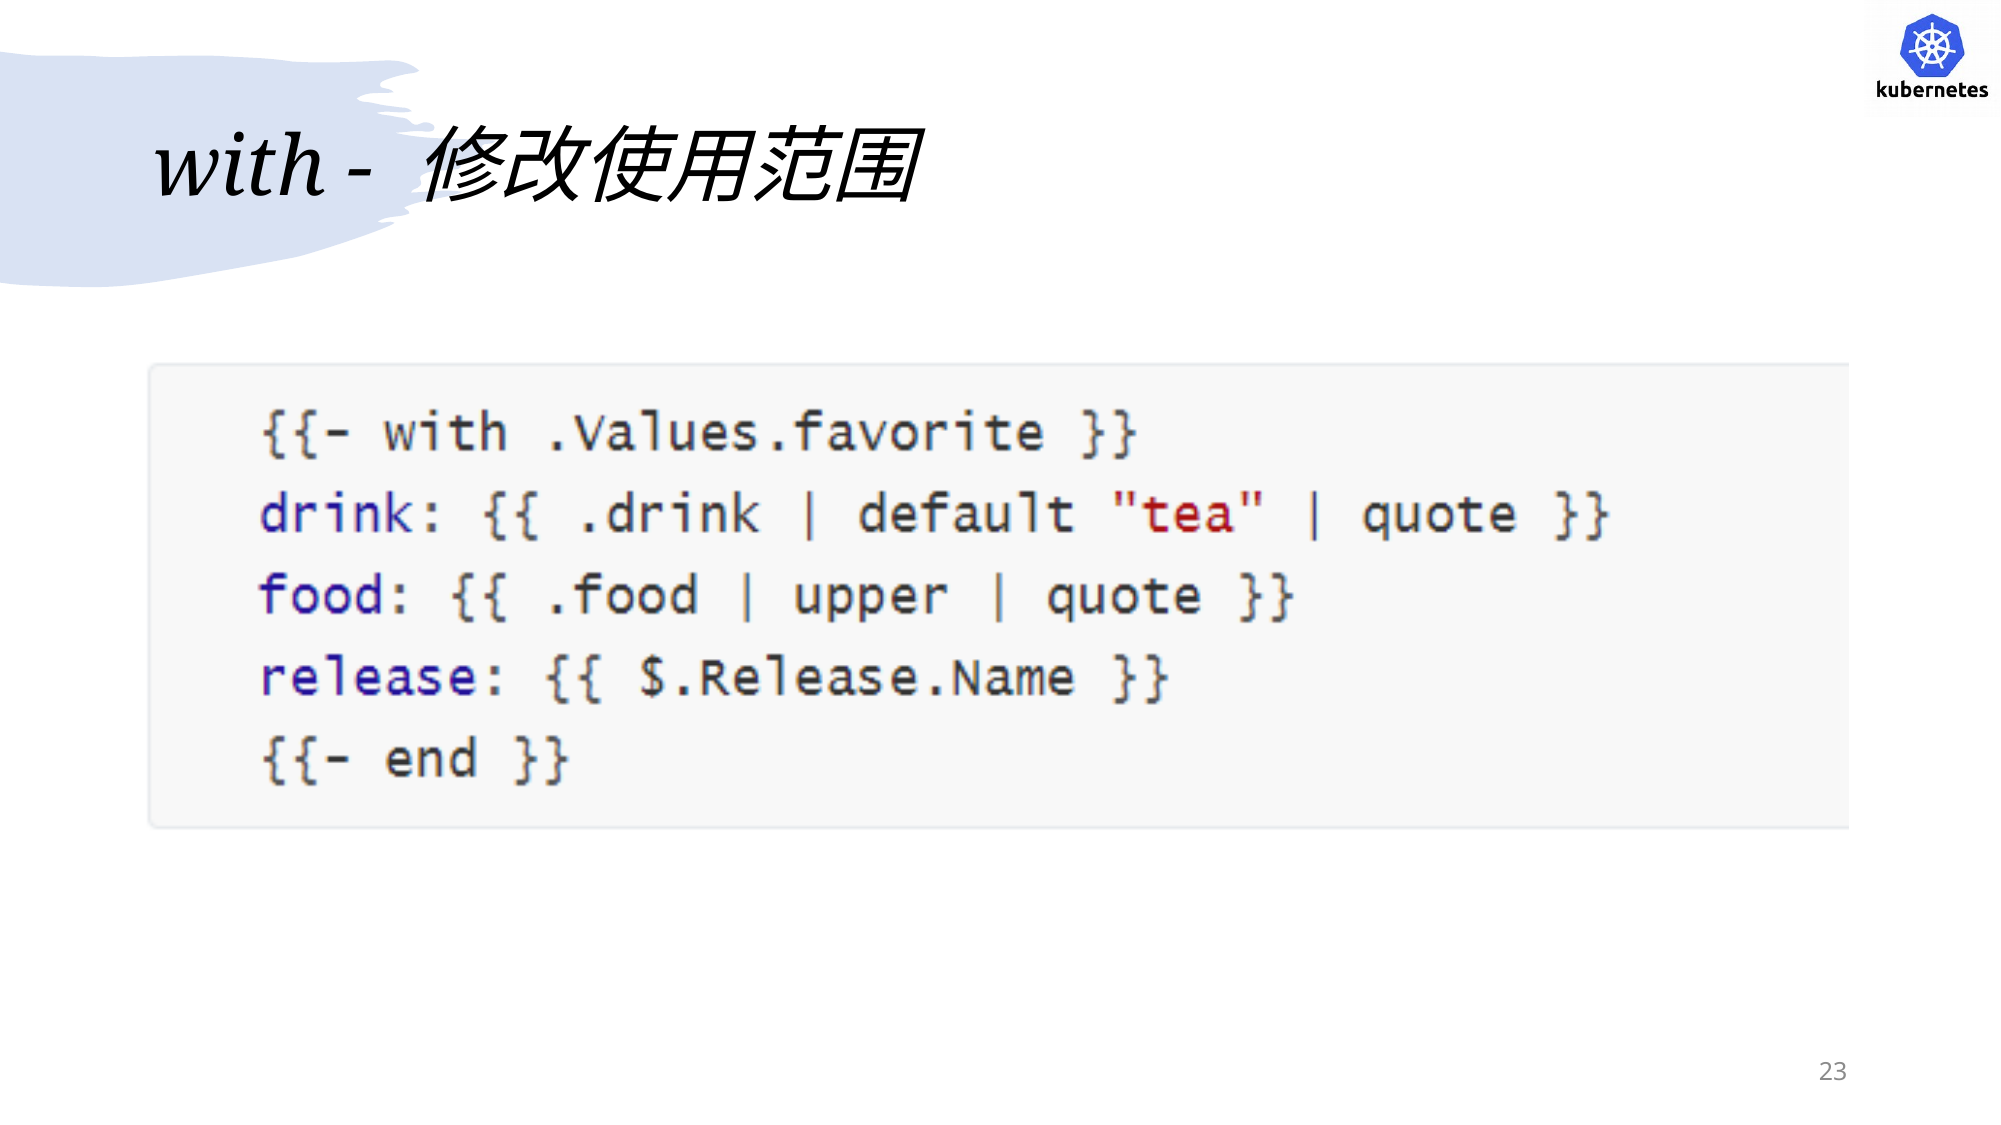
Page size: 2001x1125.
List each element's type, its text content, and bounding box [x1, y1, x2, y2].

slide_number 23 [1412, 1042, 1863, 1103]
picture [137, 329, 1849, 865]
title with - 修改使用范围 [137, 59, 1863, 278]
picture [1864, 0, 2000, 117]
